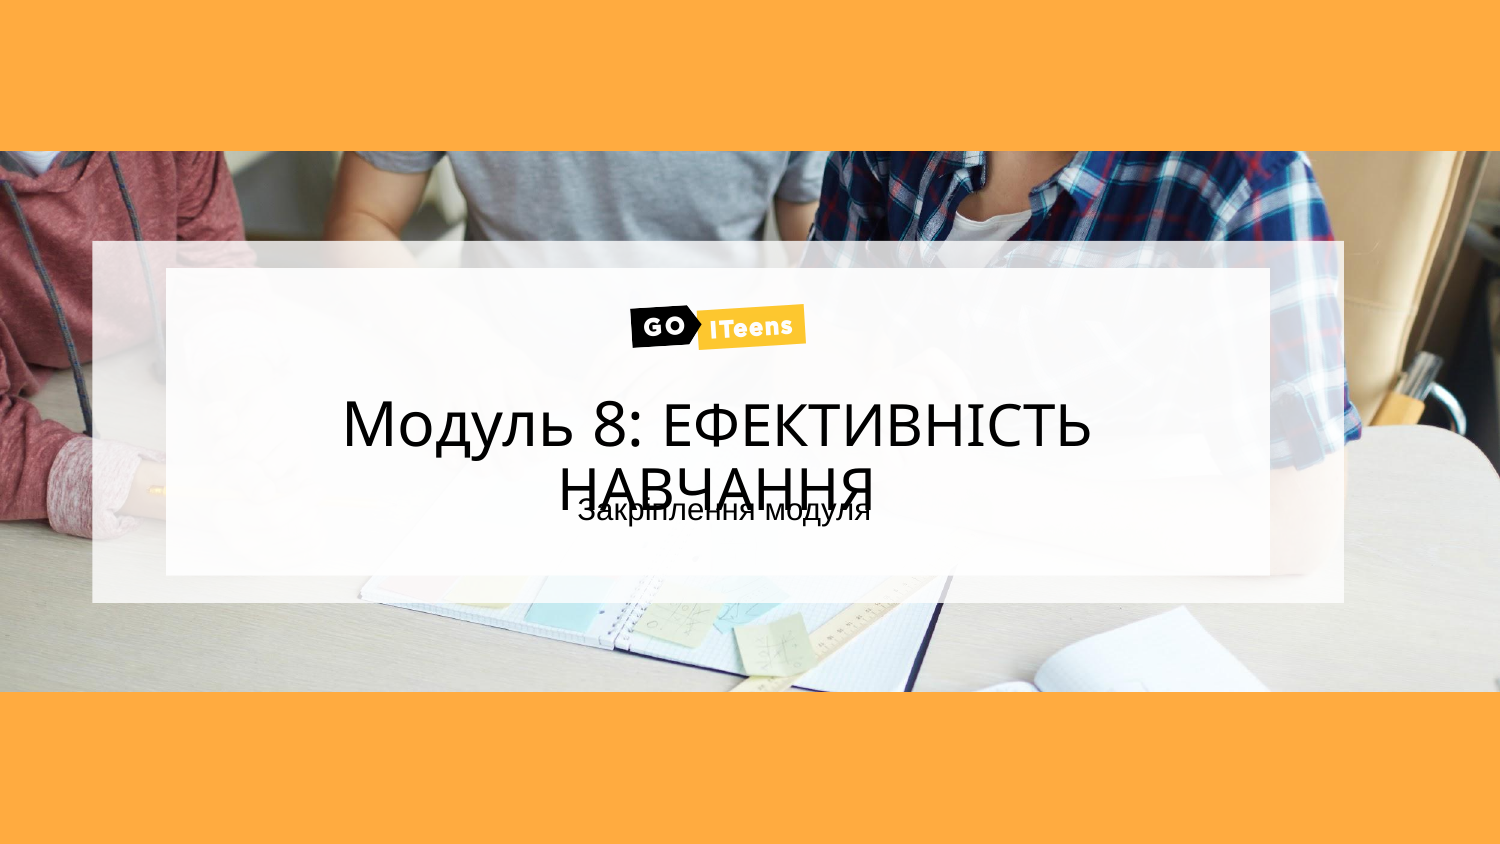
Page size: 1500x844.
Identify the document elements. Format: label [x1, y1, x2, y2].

picture [0, 151, 1500, 693]
